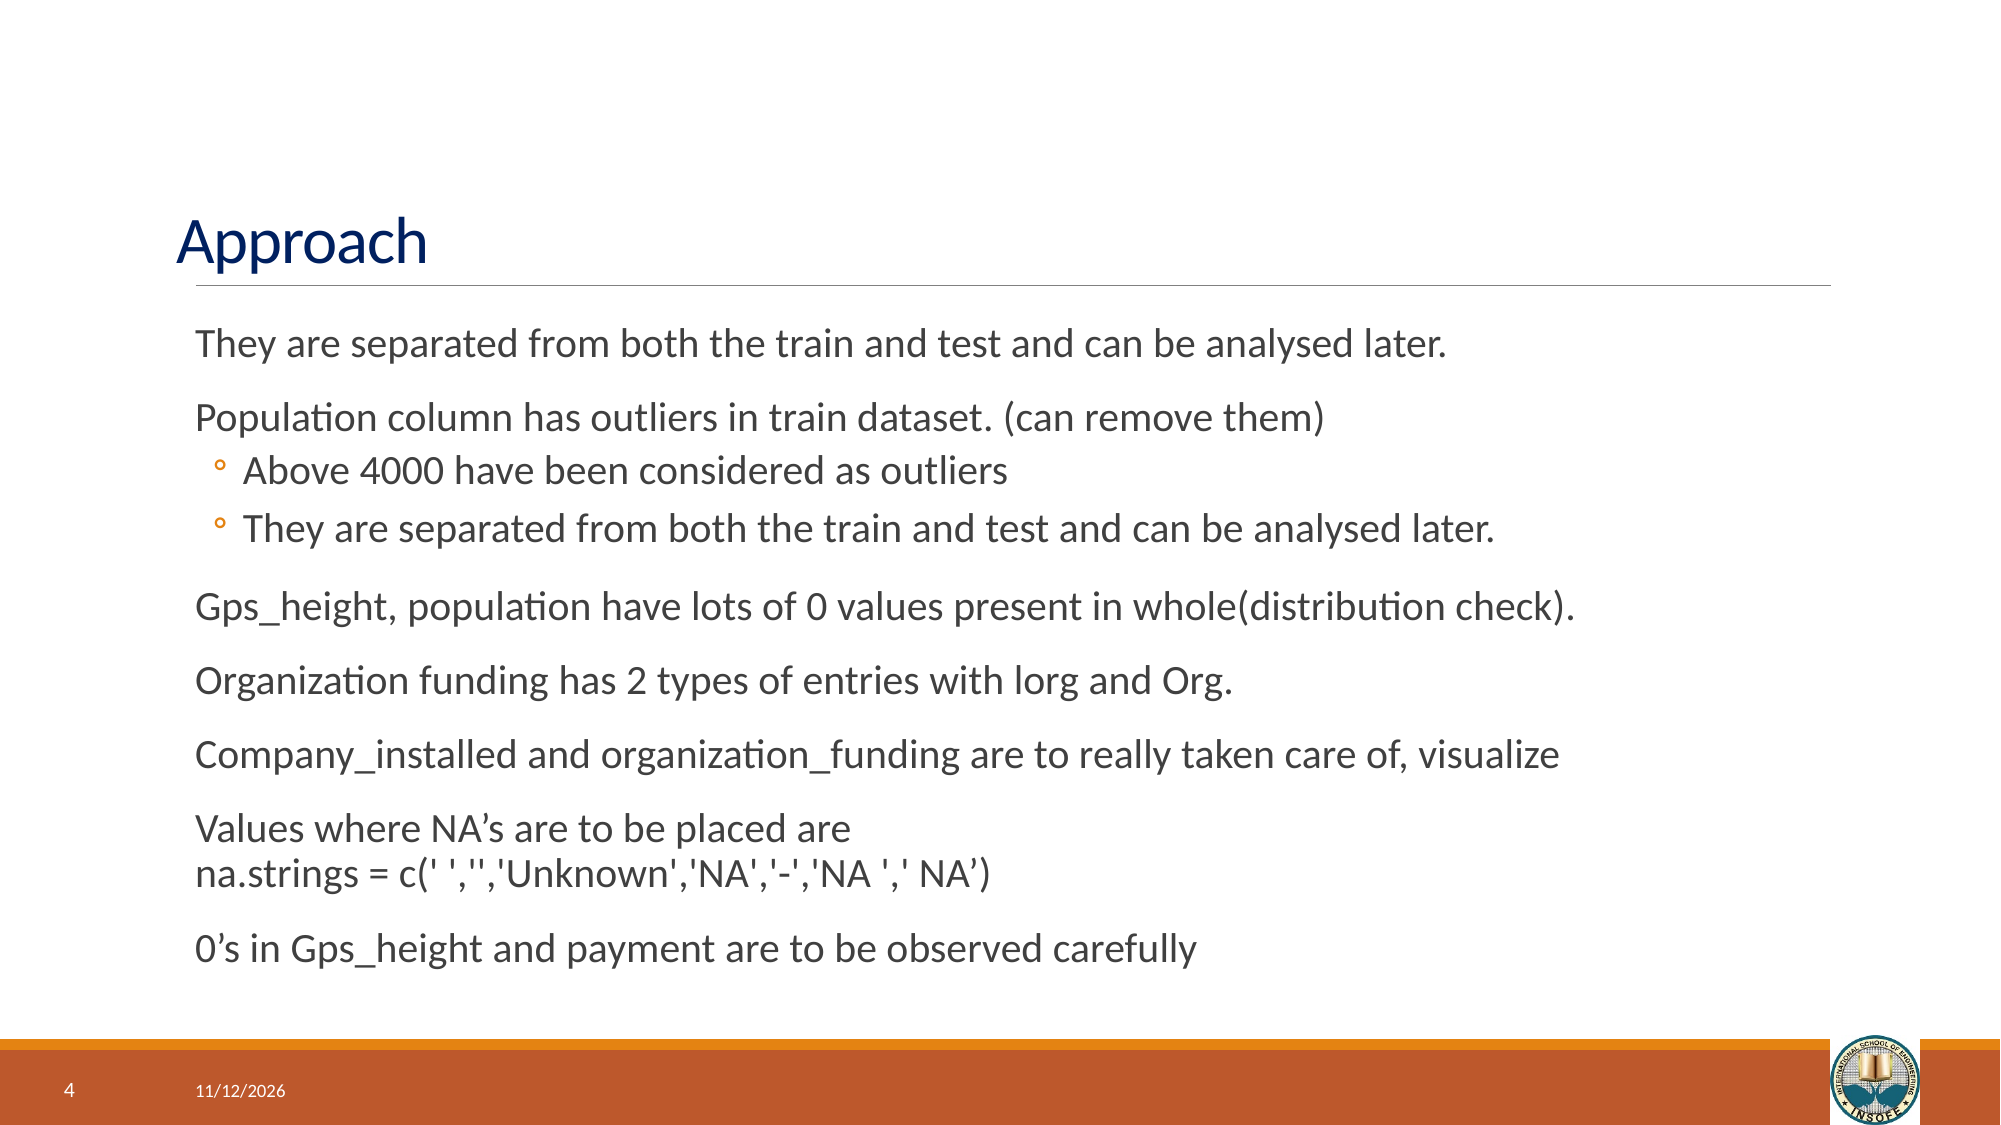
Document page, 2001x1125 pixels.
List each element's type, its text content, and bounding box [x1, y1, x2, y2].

slide_number 4 [0, 1058, 90, 1119]
list They are separated from both the train and test and can be analysed later. Population column has outliers in train dataset. (can remove them) Above 4000 have been considered as outliers They are separated from both the train and test and can be analysed later. Gps_height, population have lots of 0 values present in whole(distribution check). Organization funding has 2 types of entries with lorg and Org. Company_installed and organization_funding are to really taken care of, visualize Values where NA’s are to be placed are na.strings = c(' ','','Unknown','NA','-','NA ',' NA’) 0’s in Gps_height and payment are to be observed carefully [180, 313, 1830, 974]
picture [1830, 1035, 1920, 1125]
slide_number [180, 1059, 586, 1120]
title Approach [48, 47, 1830, 285]
